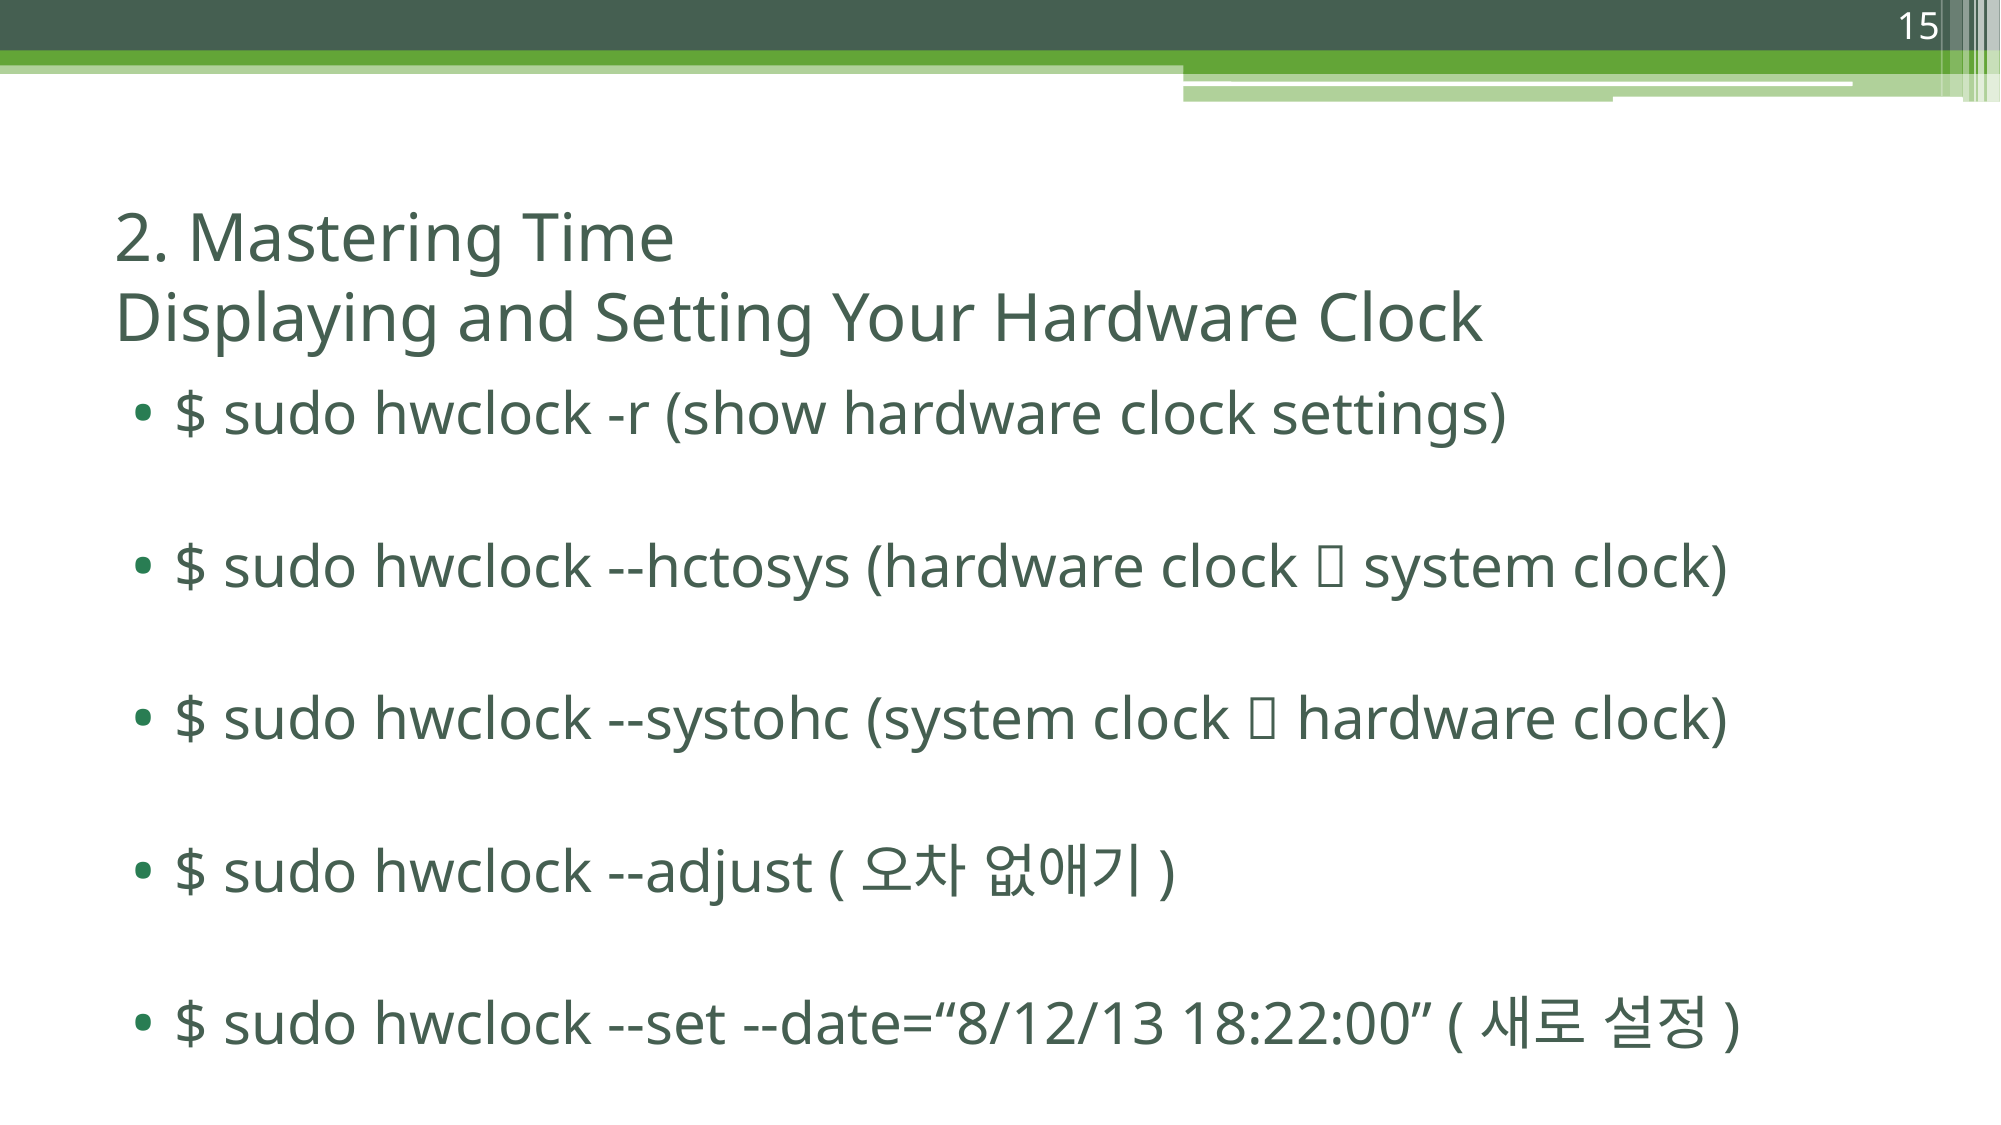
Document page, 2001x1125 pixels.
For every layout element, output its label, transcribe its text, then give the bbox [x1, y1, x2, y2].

slide_number 15 [1788, 0, 1955, 61]
list $ sudo hwclock -r (show hardware clock settings) $ sudo hwclock --hctosys (hardware clock  system clock) $ sudo hwclock --systohc (system clock  hardware clock) $ sudo hwclock --adjust (오차 없애기) $ sudo hwclock --set --date=“8/12/13 18:22:00” (새로 설정) [99, 368, 1900, 1079]
title 2. Mastering Time Displaying and Setting Your Hardware Clock [99, 187, 1900, 363]
